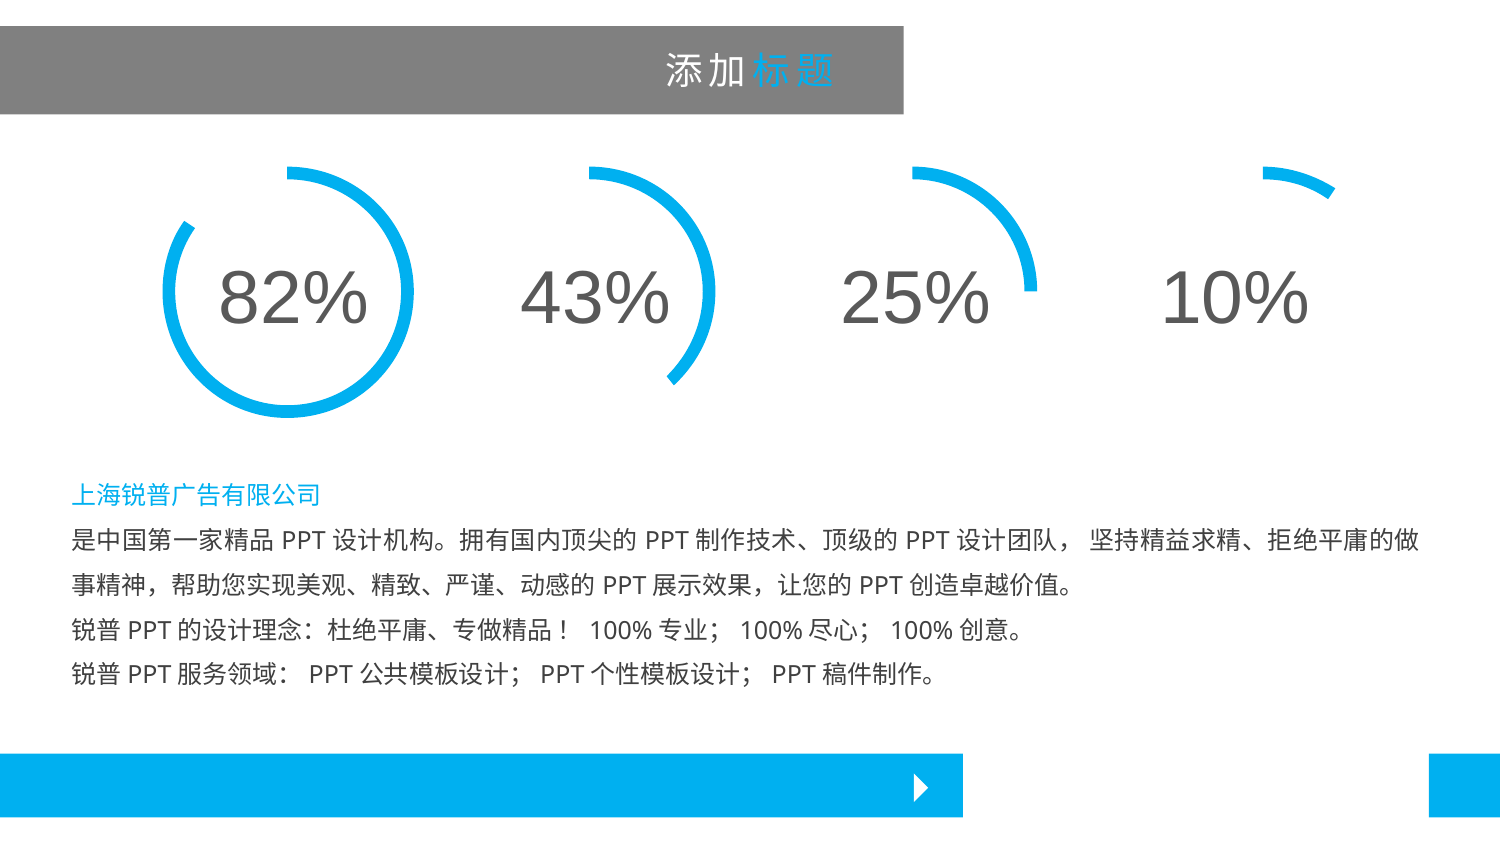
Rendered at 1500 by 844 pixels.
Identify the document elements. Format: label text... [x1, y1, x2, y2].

text_box [0, 24, 906, 116]
text_box 上海锐普广告有限公司 是中国第一家精品PPT设计机构。拥有国内顶尖的PPT制作技术、顶级的PPT设计团队， 坚持精益求精、拒绝平庸的做事精神，帮助您实现美观、精致、严谨、动感的PPT展示效果，让您的PPT创造卓越价值。 锐普PPT的设计理念：杜绝平庸、专做精品 ！100%专业；100%尽心；100%创意。 锐普PPT服务领域：PPT公共模板设计；PPT个性模板设计；PPT稿件制作。 [56, 457, 1436, 697]
text_box [162, 250, 169, 332]
text_box [174, 346, 402, 418]
text_box 25% [822, 241, 1010, 346]
text_box [287, 166, 404, 241]
text_box [912, 166, 1038, 292]
text_box 添加标题 [570, 40, 929, 100]
text_box [589, 166, 716, 386]
text_box 43% [501, 241, 690, 346]
text_box 10% [1141, 241, 1329, 346]
text_box [1262, 166, 1336, 200]
text_box [172, 220, 196, 241]
text_box 82% [169, 241, 419, 346]
